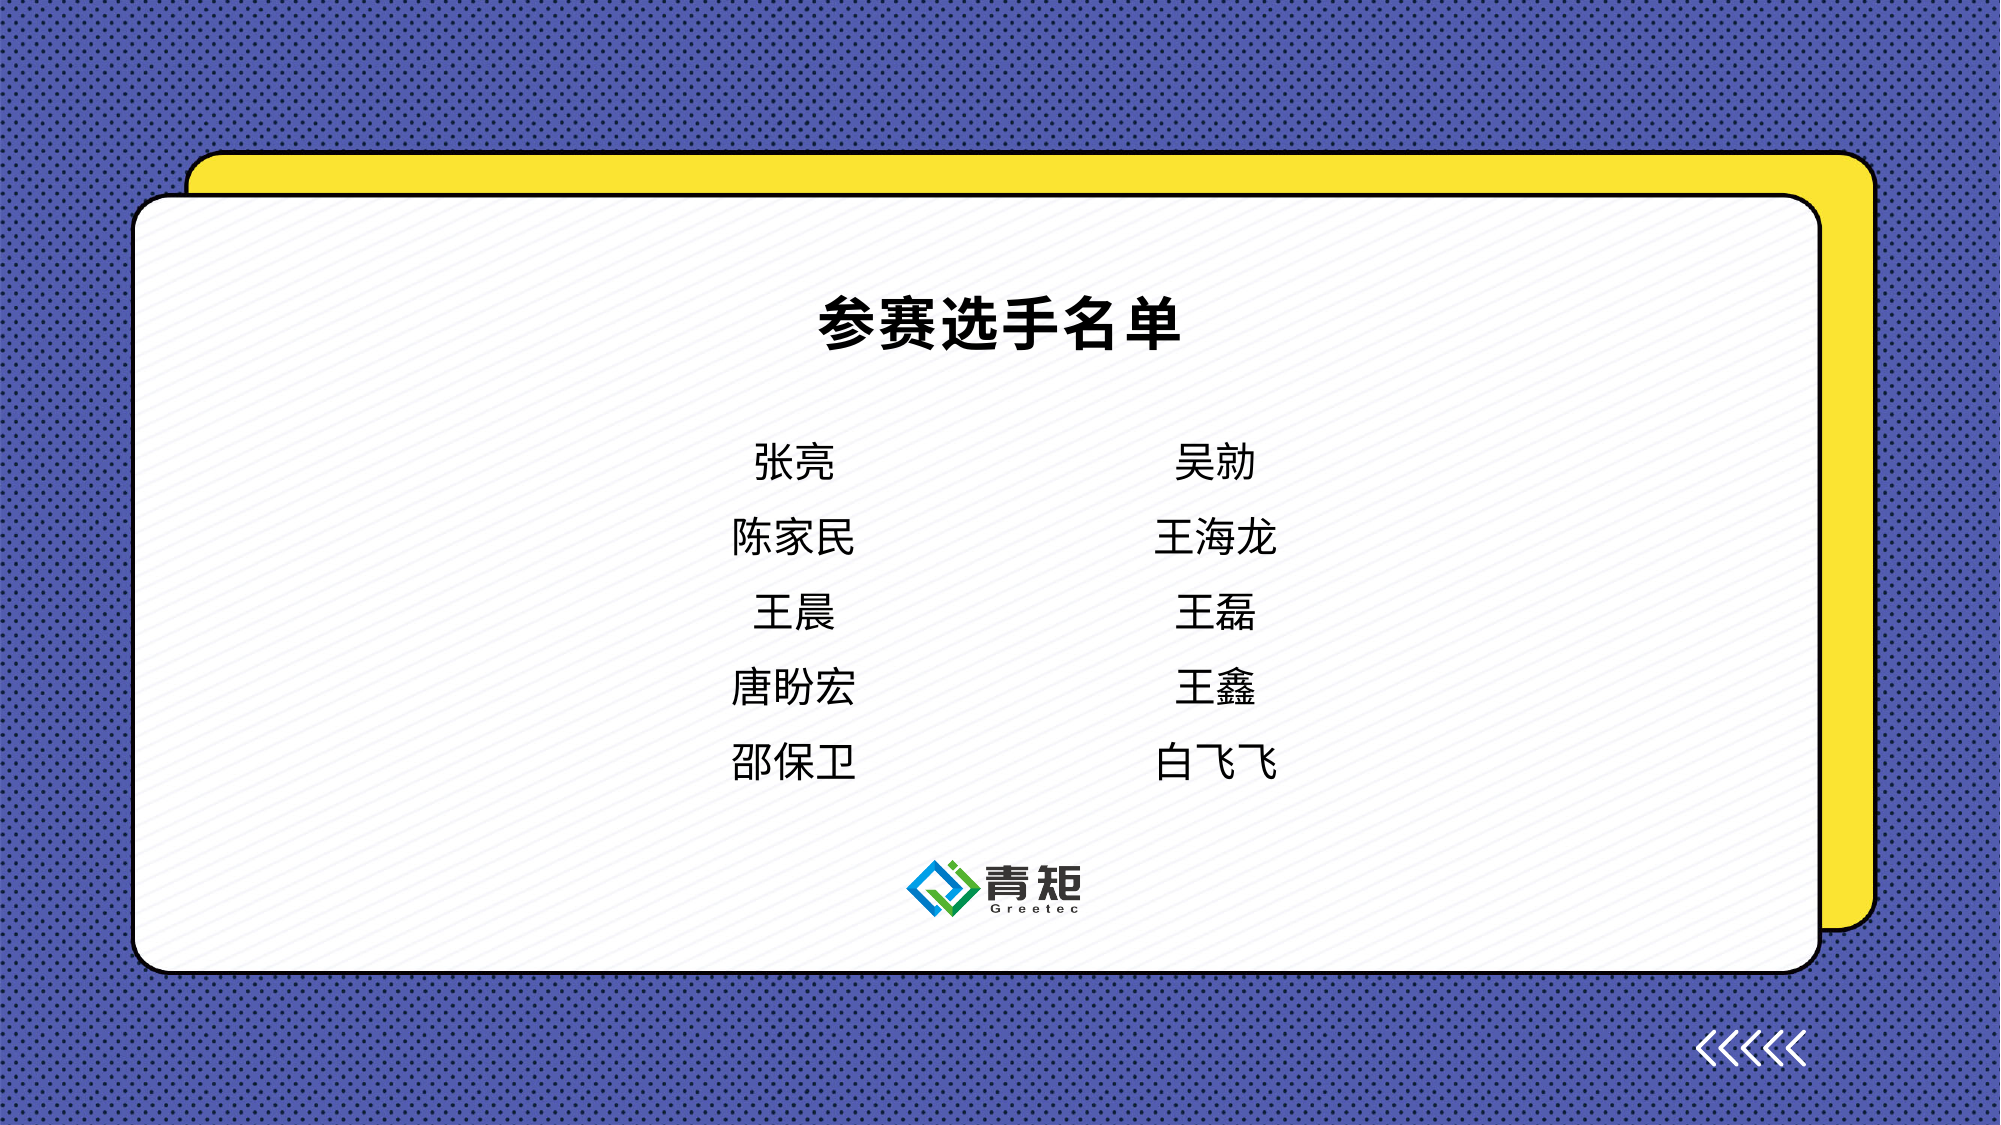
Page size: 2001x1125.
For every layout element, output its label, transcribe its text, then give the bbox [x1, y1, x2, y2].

text_box 吴勍 王海龙 王磊 王鑫 白飞飞 [1071, 403, 1361, 794]
text_box 参赛选手名单 [456, 279, 1544, 364]
picture [0, 0, 2000, 1125]
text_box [1692, 1026, 1810, 1059]
text_box 张亮 陈家民 王晨 唐盼宏 邵保卫 [644, 403, 945, 794]
